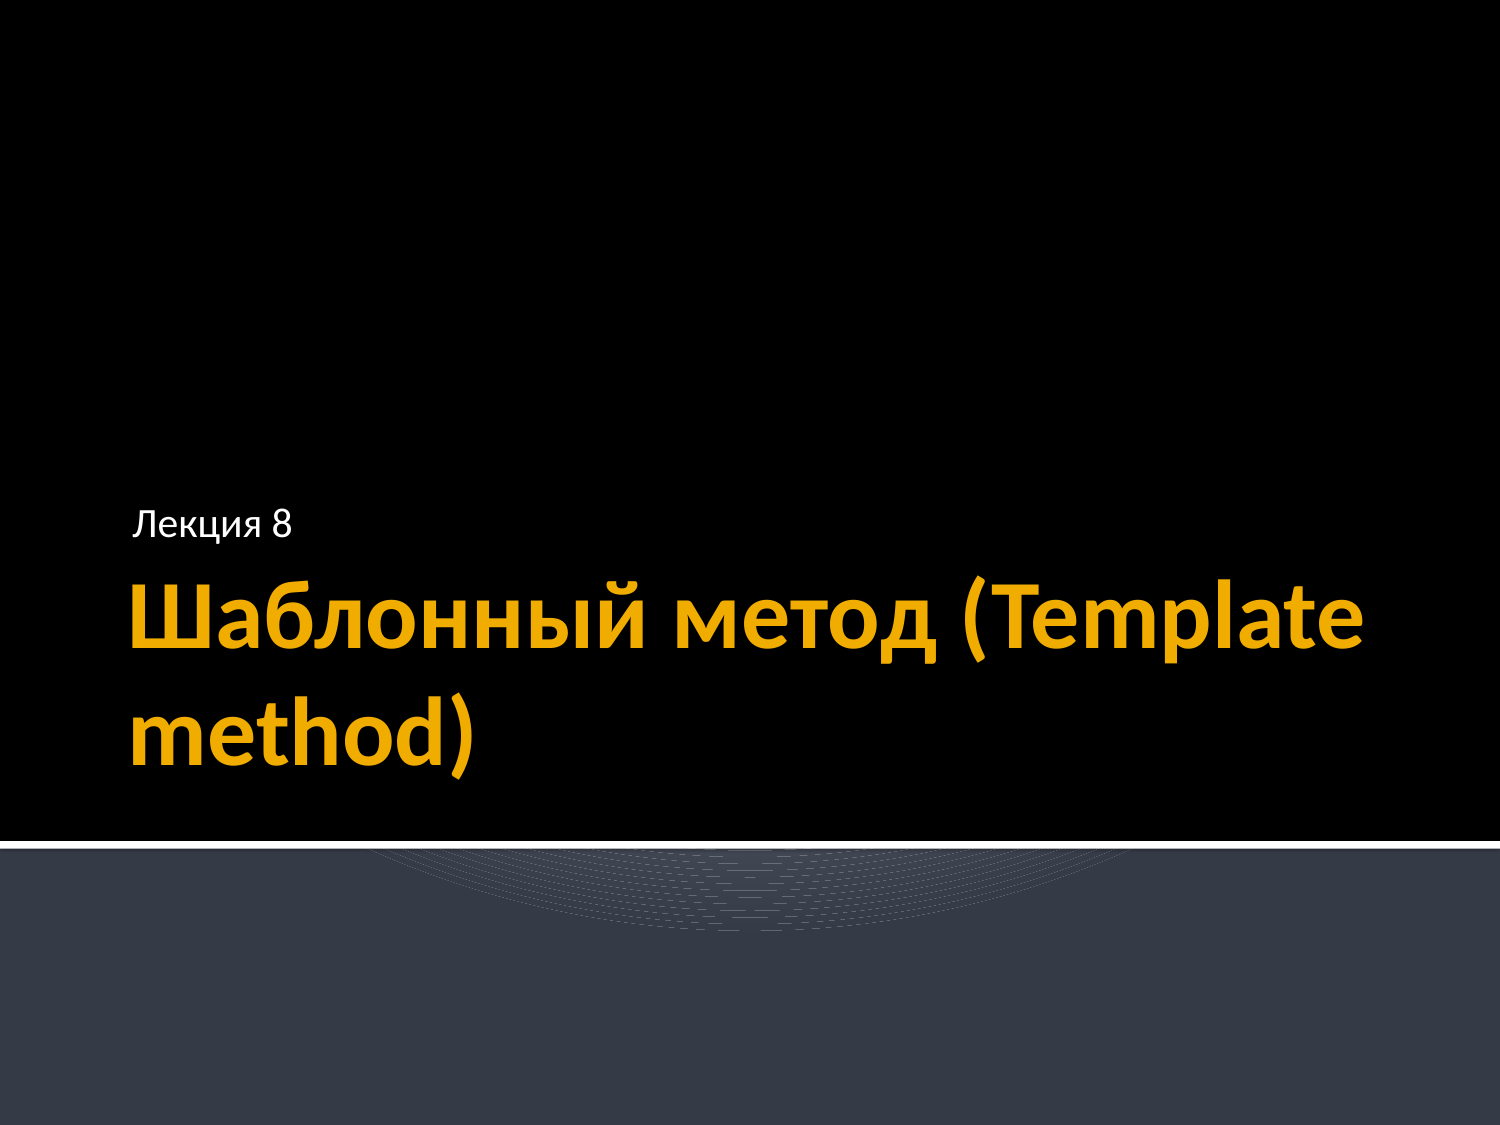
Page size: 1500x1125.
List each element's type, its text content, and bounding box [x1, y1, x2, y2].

title Шаблонный метод (Template method) [112, 550, 1438, 825]
subtitle Лекция 8 [112, 299, 1438, 546]
